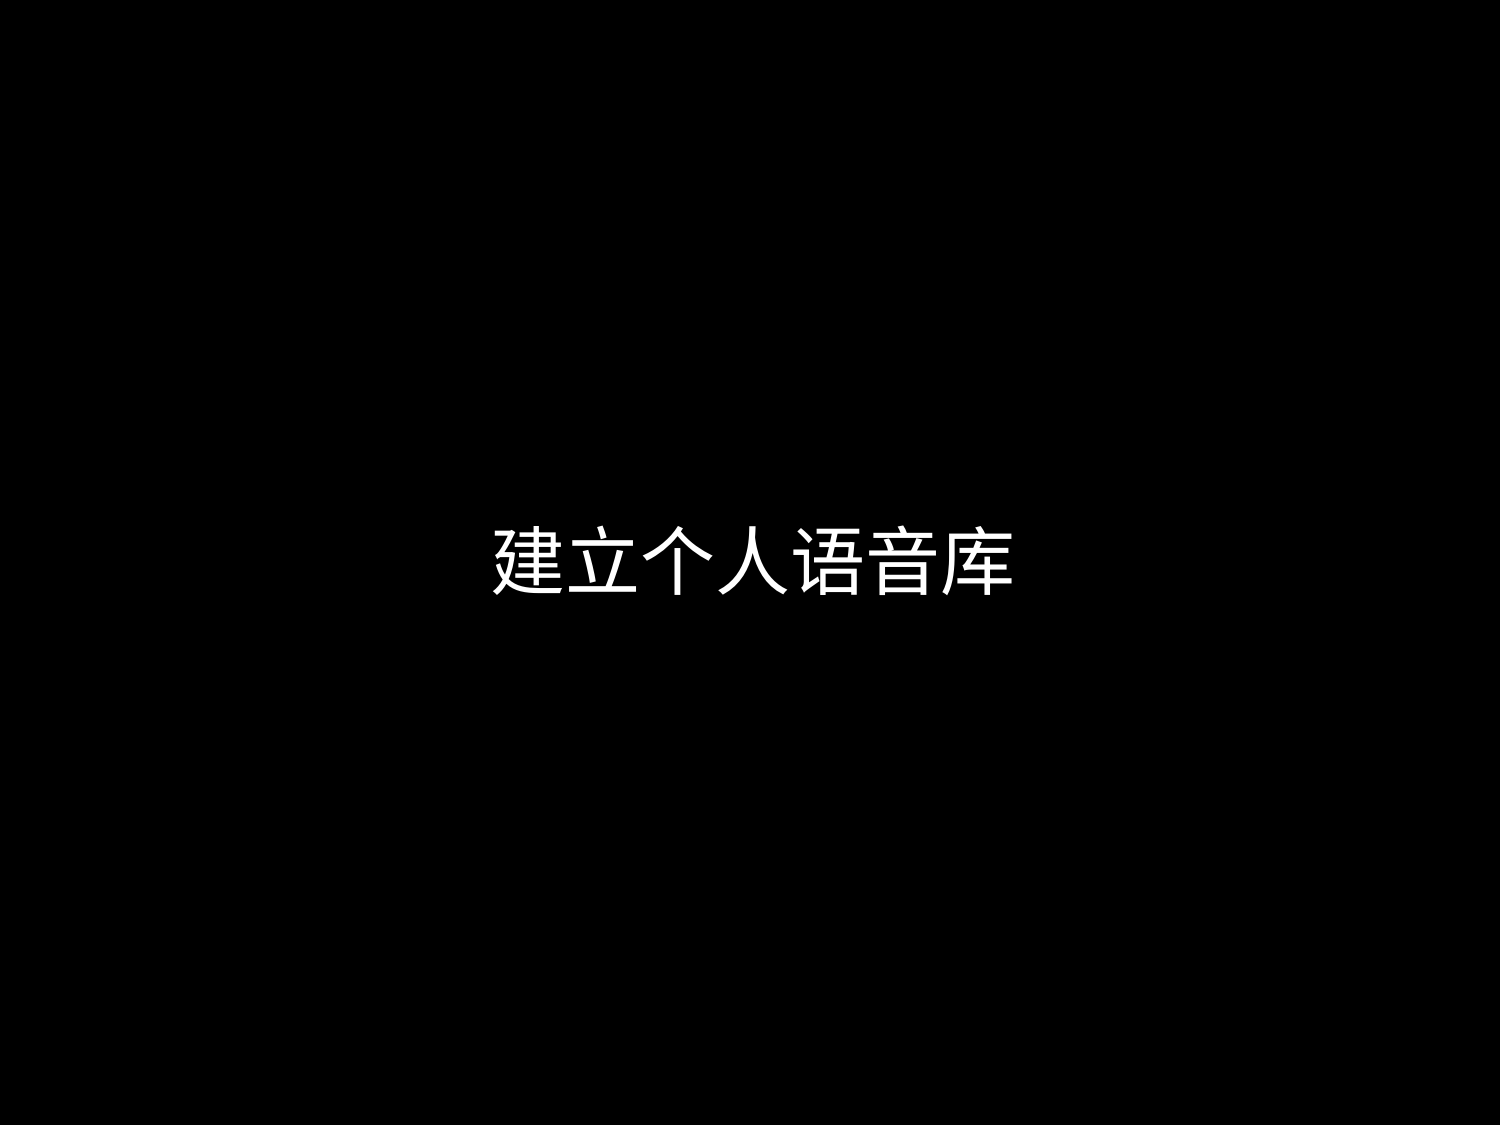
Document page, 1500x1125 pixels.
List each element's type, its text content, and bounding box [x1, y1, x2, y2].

text_box 建立个人语音库 [301, 506, 1204, 612]
